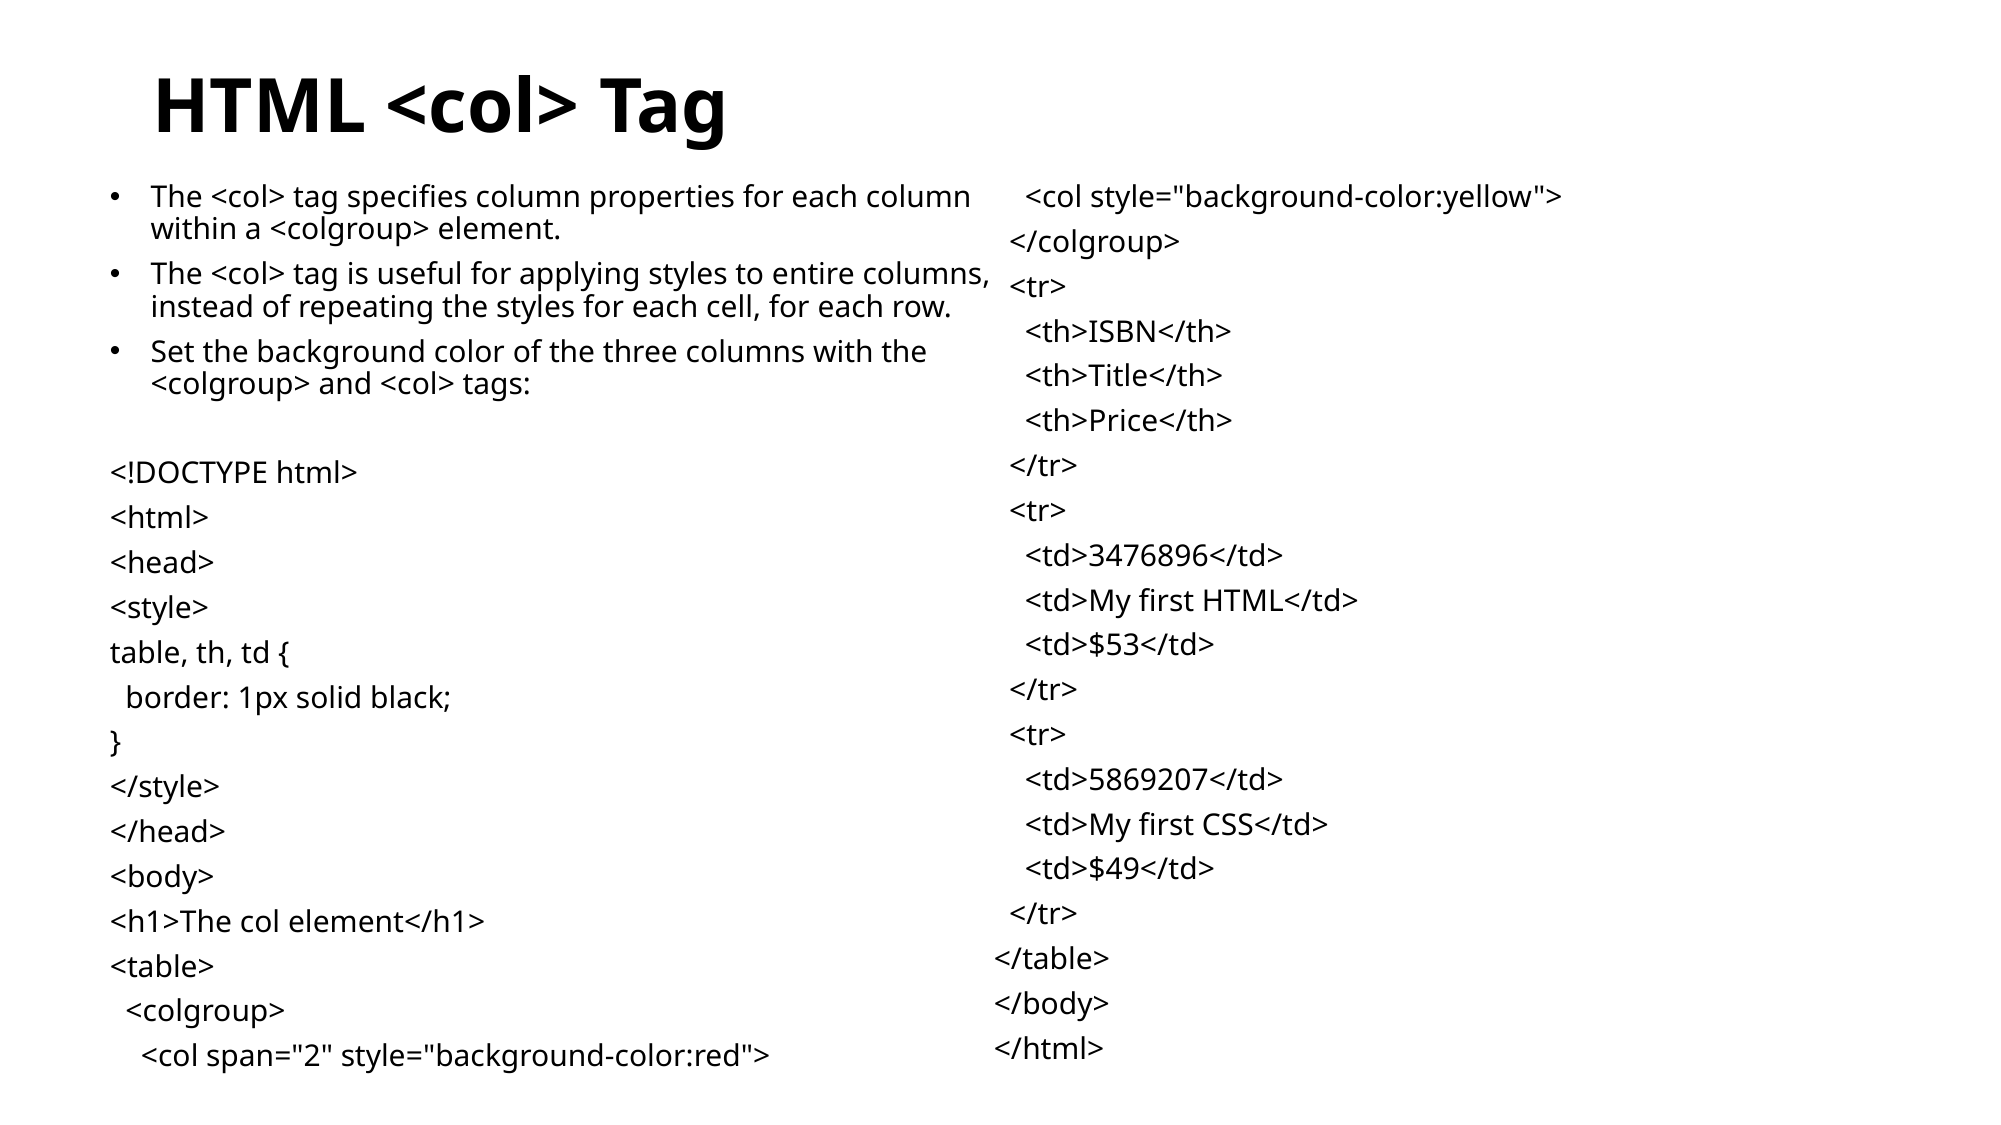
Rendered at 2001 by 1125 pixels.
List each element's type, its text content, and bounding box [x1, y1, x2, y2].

list The <col> tag specifies column properties for each column within a <colgroup> element. The <col> tag is useful for applying styles to entire columns, instead of repeating the styles for each cell, for each row. Set the background color of the three columns with the <colgroup> and <col> tags: <!DOCTYPE html> <html> <head> <style> table, th, td { border: 1px solid black; } </style> </head> <body> <h1>The col element</h1> <table> <colgroup> <col span="2" style="background-color:red"> <col style="background-color:yellow"> </colgroup> <tr> <th>ISBN</th> <th>Title</th> <th>Price</th> </tr> <tr> <td>3476896</td> <td>My first HTML</td> <td>$53</td> </tr> <tr> <td>5869207</td> <td>My first CSS</td> <td>$49</td> </tr> </table> </body> </html> [94, 174, 1893, 1097]
title HTML <col> Tag [137, 59, 1863, 157]
